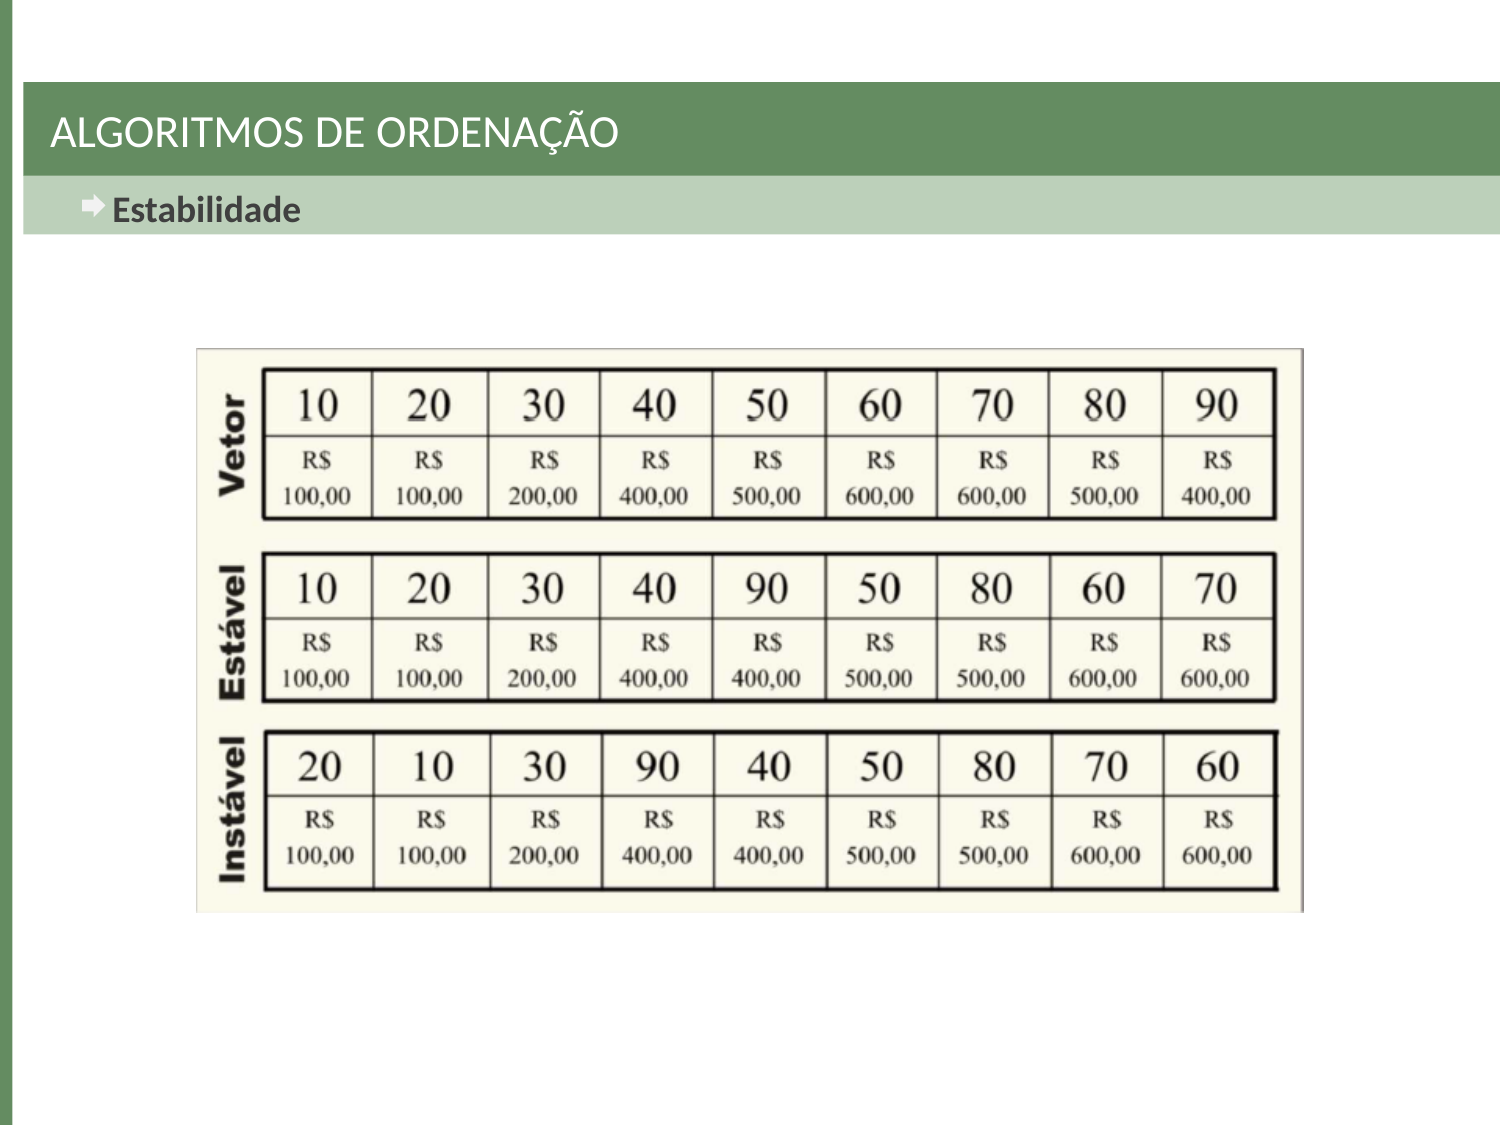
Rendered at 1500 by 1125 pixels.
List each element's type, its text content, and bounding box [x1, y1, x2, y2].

title Algoritmos de Ordenação [35, 93, 1386, 164]
list Estabilidade [97, 177, 1375, 219]
picture [195, 348, 1305, 913]
